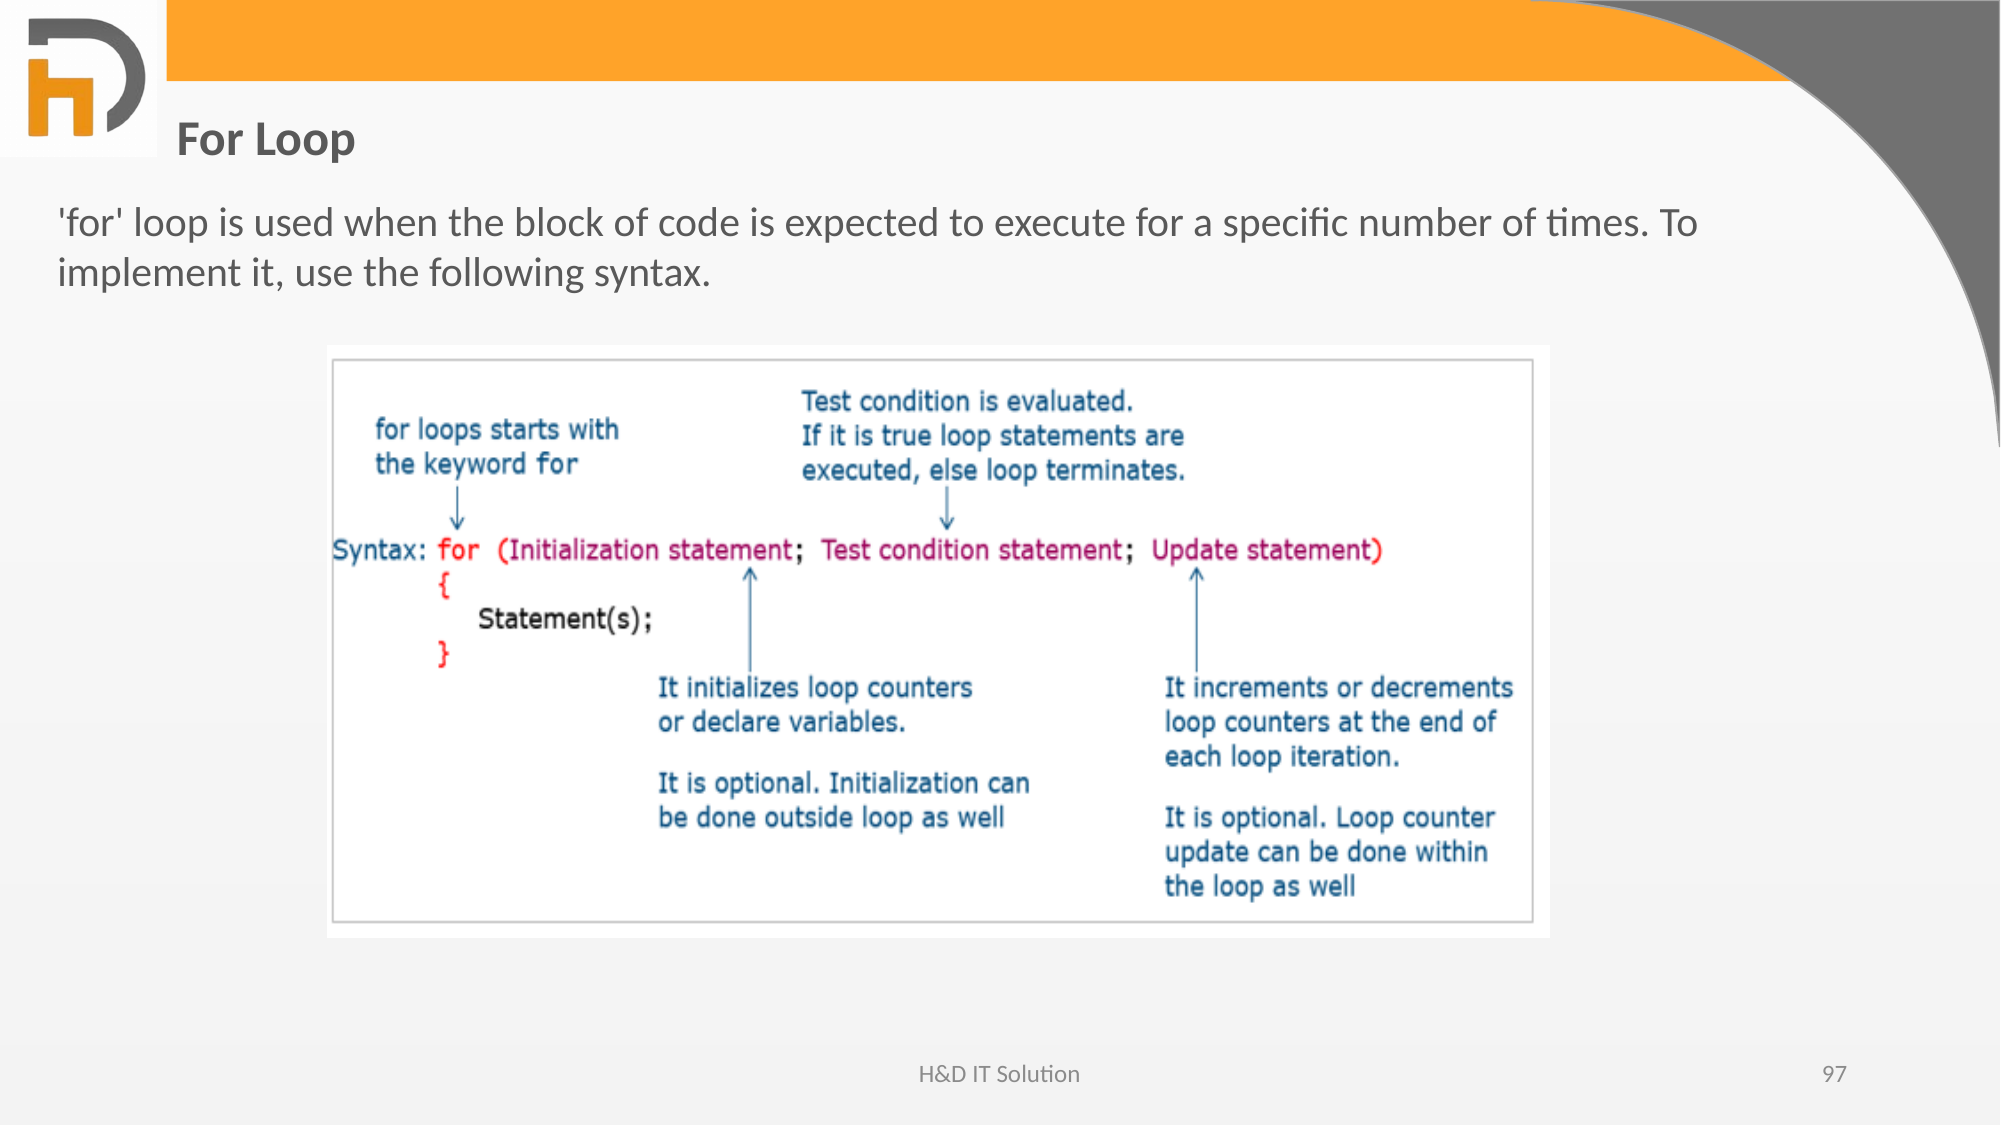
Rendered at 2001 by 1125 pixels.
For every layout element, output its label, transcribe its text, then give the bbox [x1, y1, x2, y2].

text_box For Loop [162, 97, 1163, 173]
picture [0, 0, 157, 157]
picture [327, 345, 1550, 938]
text_box 'for' loop is used when the block of code is expected to execute for a specific number of times. To implement it, use the following syntax. [42, 187, 1893, 303]
slide_number 97 [1412, 1042, 1863, 1103]
footer H&D IT Solution [662, 1042, 1338, 1103]
